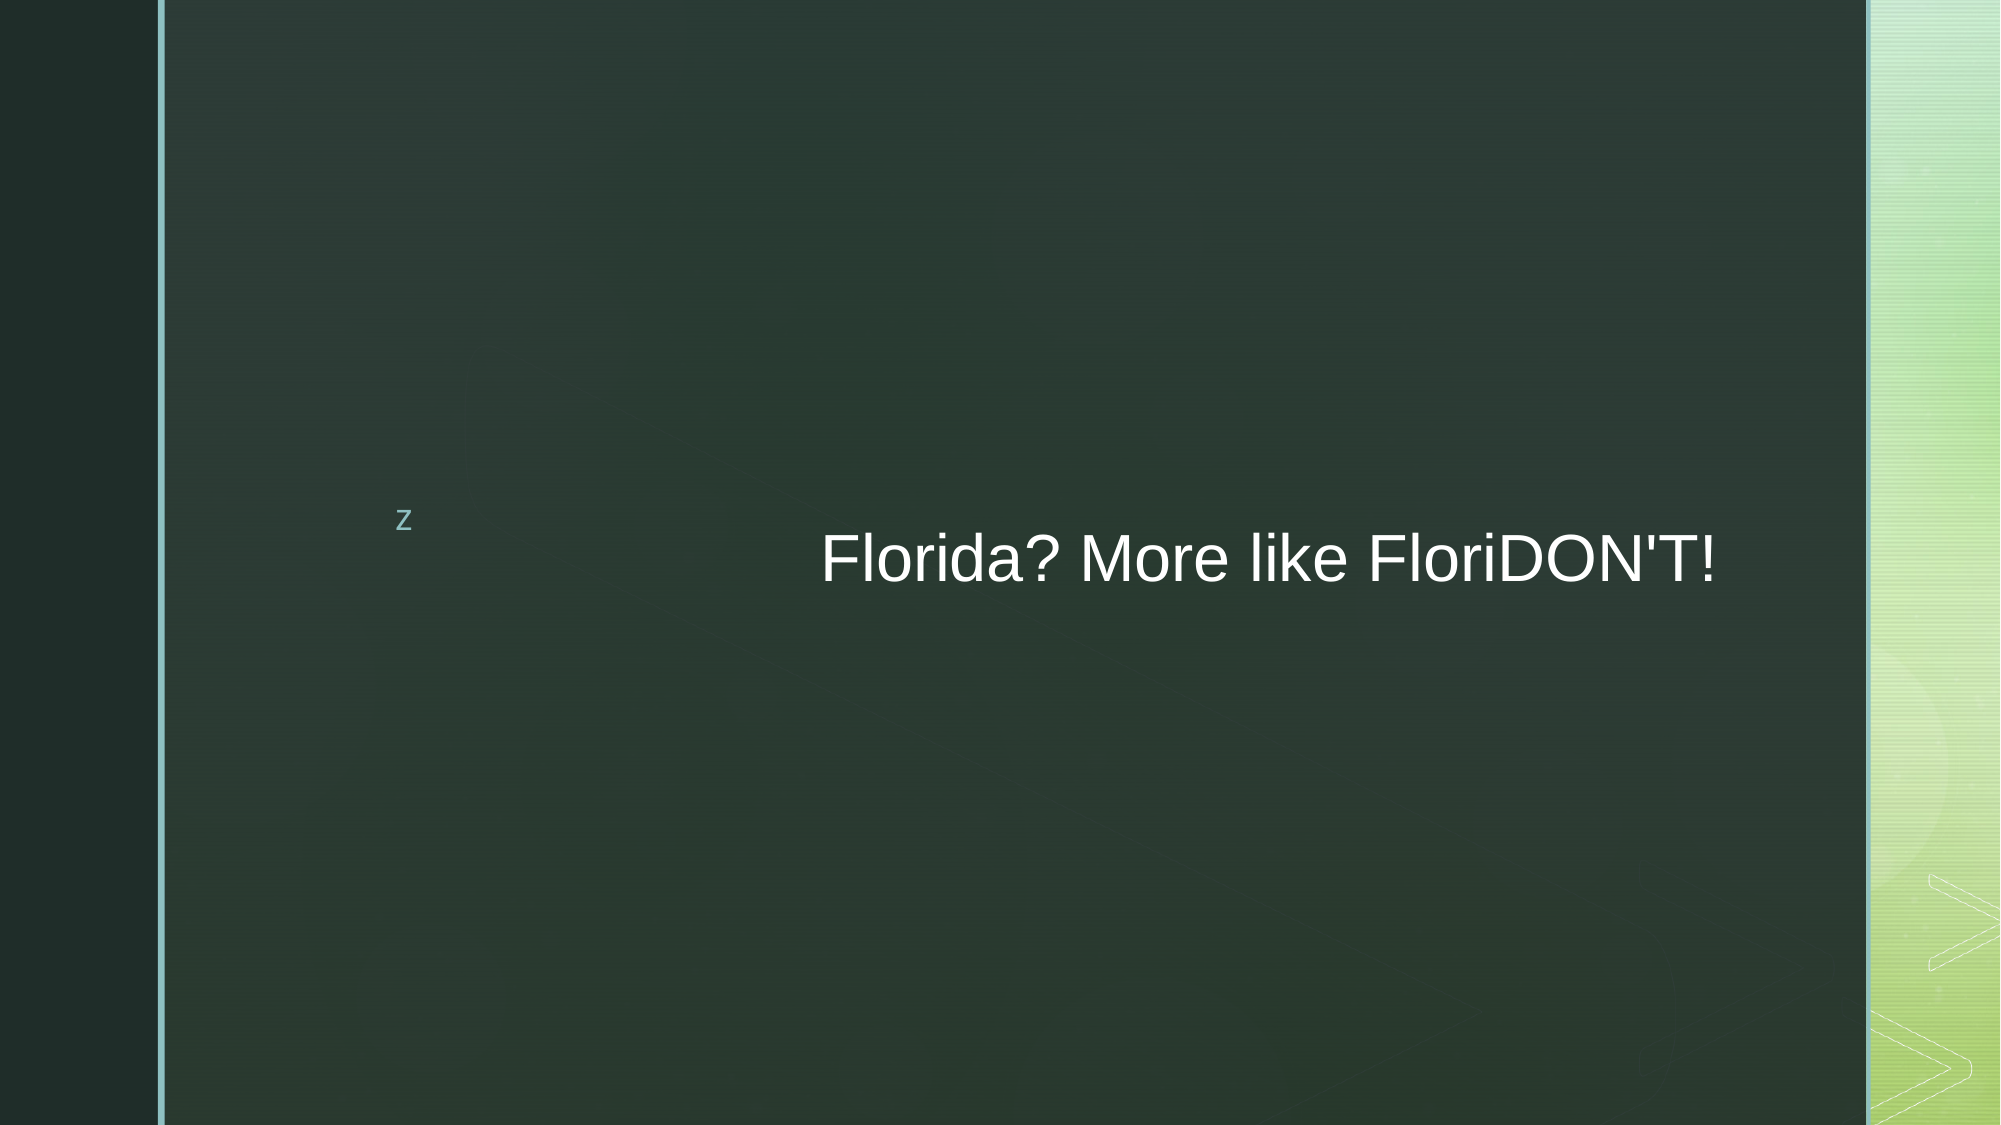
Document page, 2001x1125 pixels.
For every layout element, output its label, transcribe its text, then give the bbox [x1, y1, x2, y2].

title Florida? More like FloriDON'T! [428, 516, 1734, 750]
picture [1871, 0, 2001, 1125]
